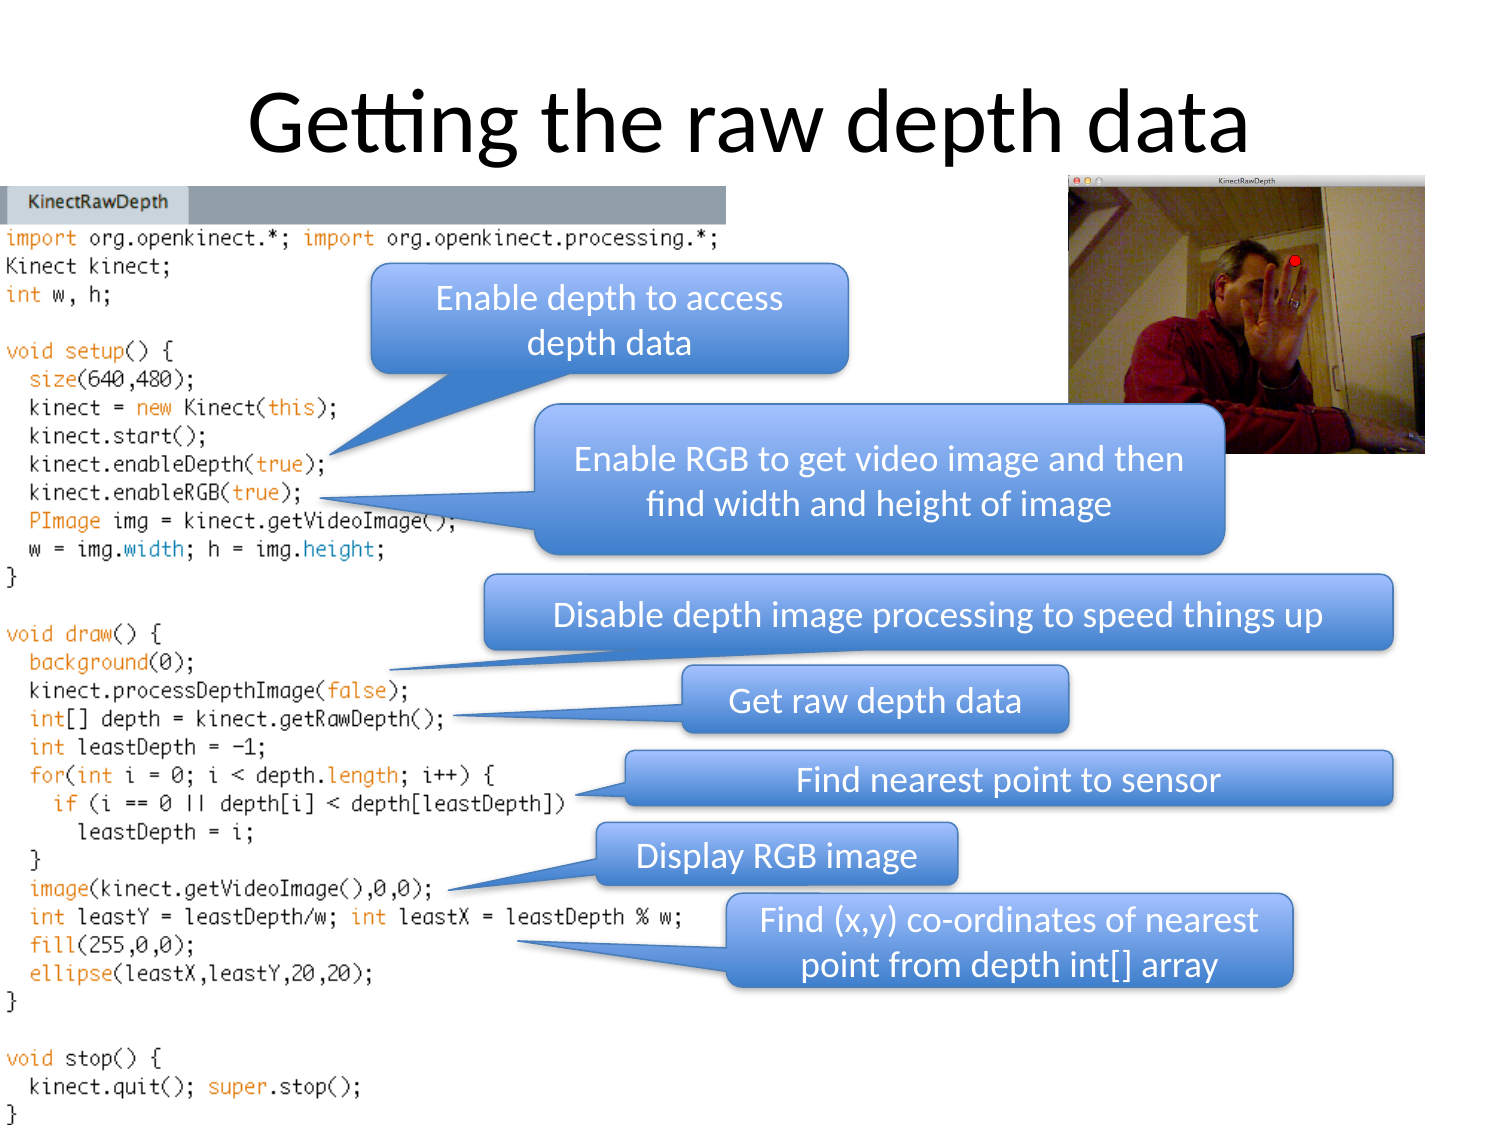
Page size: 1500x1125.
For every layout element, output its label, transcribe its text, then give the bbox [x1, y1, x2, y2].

text_box Enable RGB to get video image and then find width and height of image [731, 403, 1226, 556]
picture [1068, 175, 1426, 454]
text_box Enable depth to access depth data [731, 262, 850, 375]
text_box Find nearest point to sensor [731, 749, 1394, 807]
text_box Display RGB image [731, 821, 959, 886]
text_box Find (x,y) co-ordinates of nearest point from depth int[] array [731, 892, 1294, 988]
text_box Disable depth image processing to speed things up [731, 573, 1394, 657]
text_box Get raw depth data [731, 664, 1070, 734]
title Getting the raw depth data [75, 45, 1425, 187]
picture [0, 185, 727, 1125]
